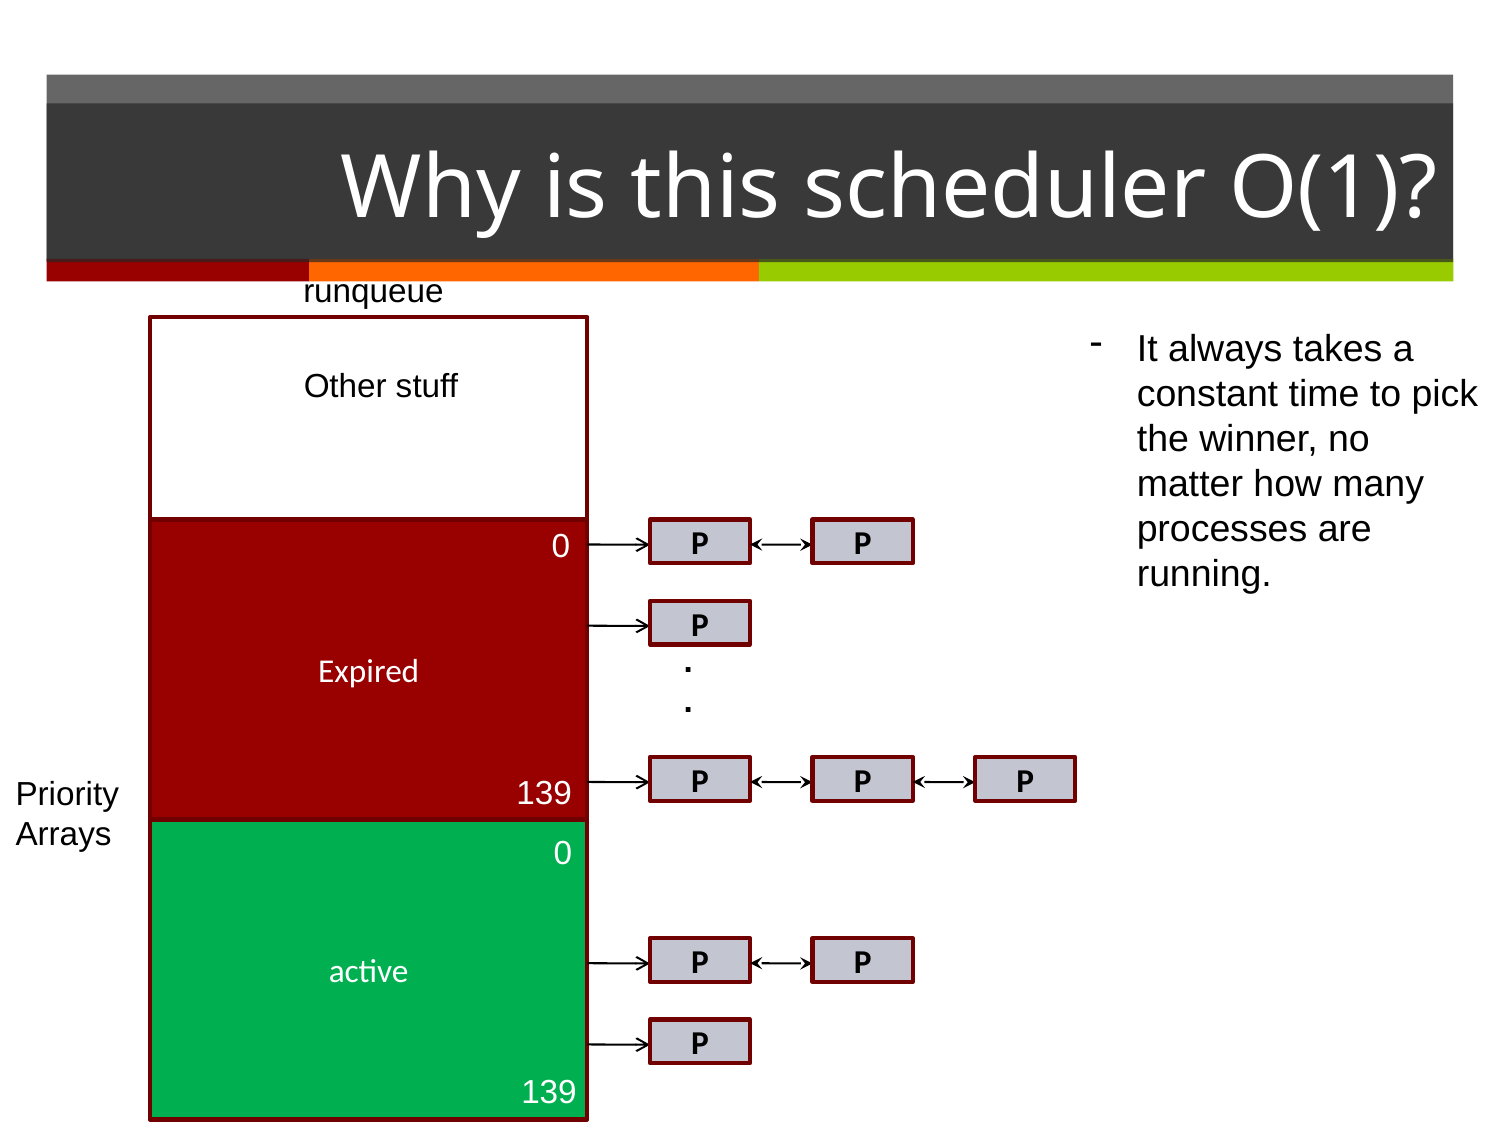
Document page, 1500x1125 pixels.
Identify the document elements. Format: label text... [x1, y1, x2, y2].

title Why is this scheduler O(1)? [46, 103, 1454, 263]
text_box It always takes a constant time to pick the winner, no matter how many processes are running. [1079, 317, 1500, 602]
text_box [0, 261, 1076, 1120]
